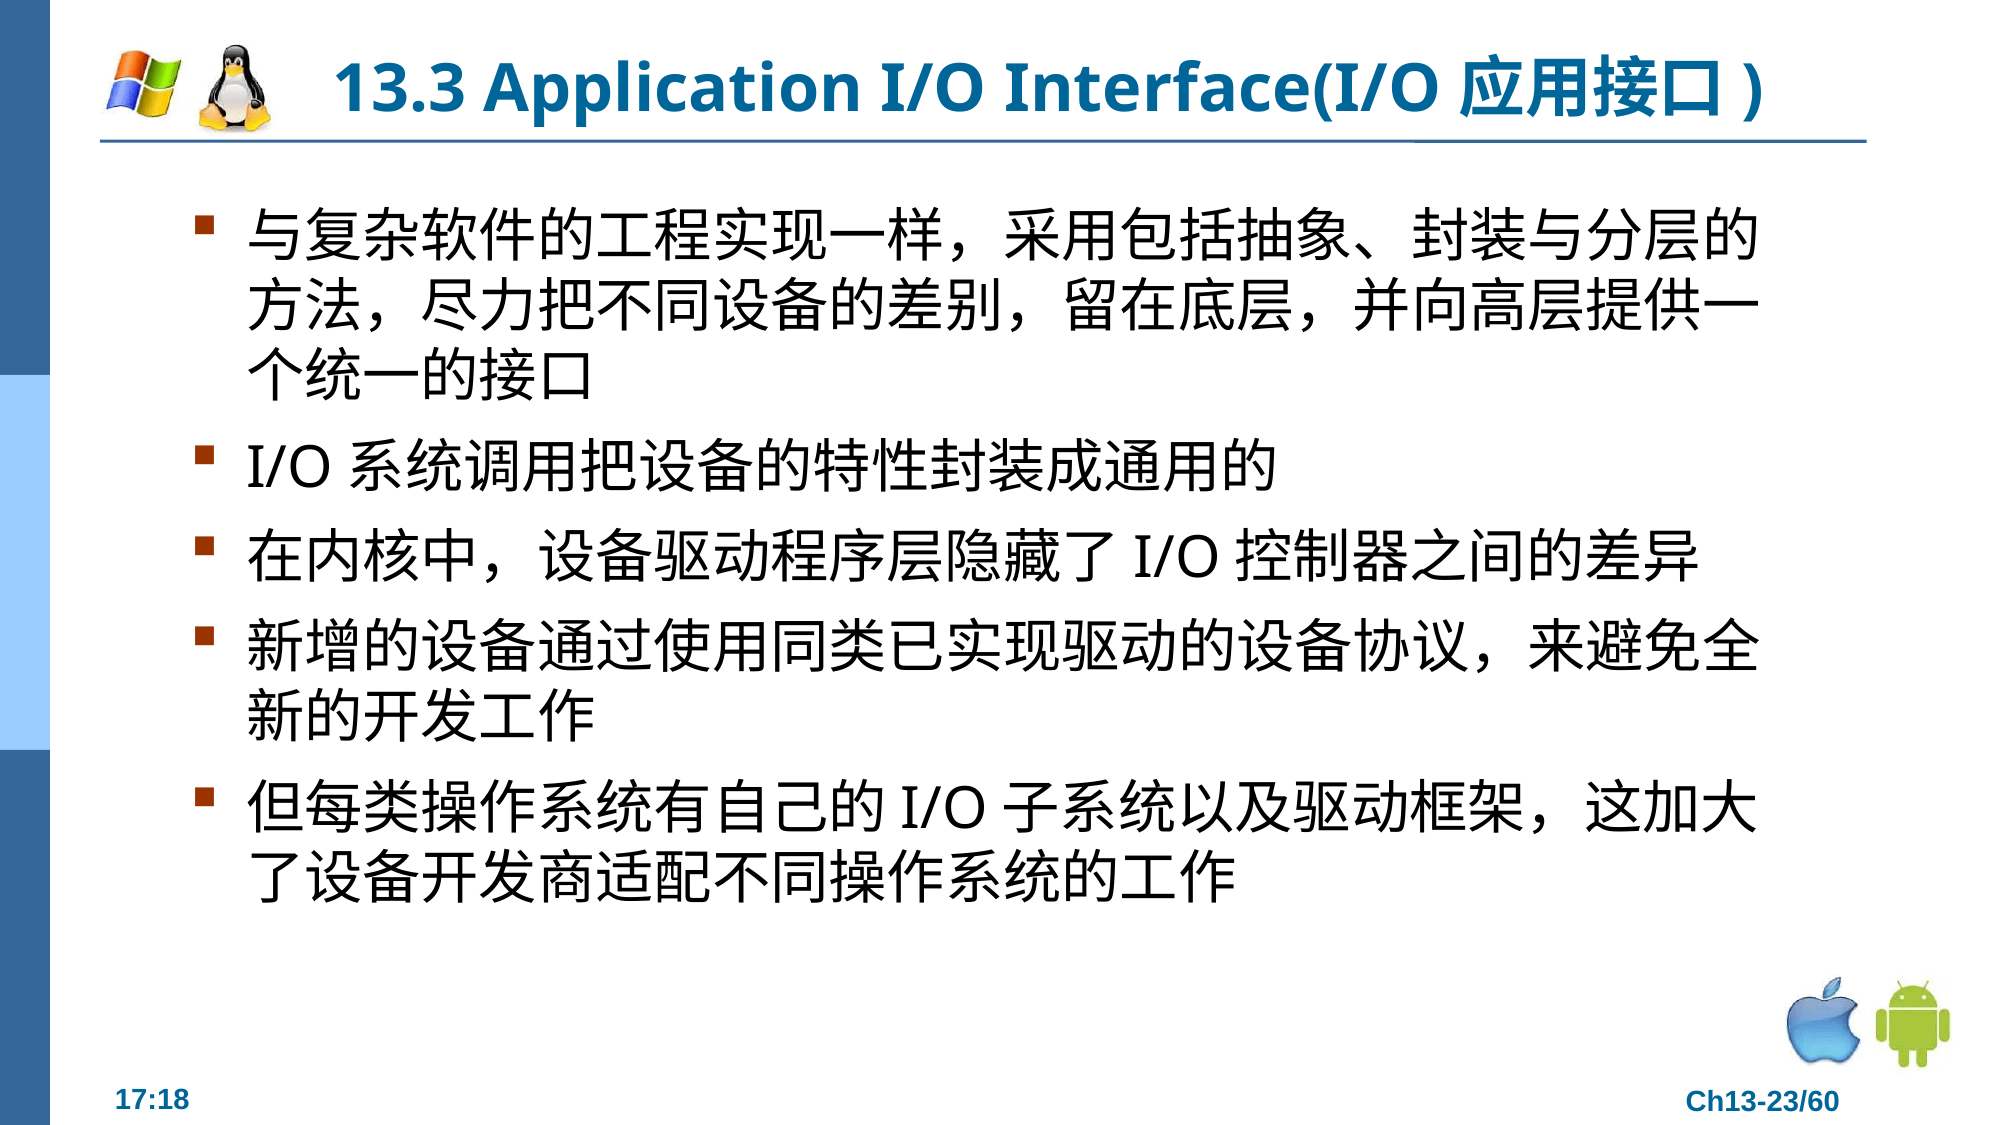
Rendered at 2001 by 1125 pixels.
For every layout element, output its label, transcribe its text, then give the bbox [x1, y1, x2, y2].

title 13.3 Application I/O Interface(I/O应用接口) [291, 37, 1806, 133]
picture [99, 36, 285, 137]
list 与复杂软件的工程实现一样，采用包括抽象、封装与分层的方法，尽力把不同设备的差别，留在底层，并向高层提供一个统一的接口 I/O系统调用把设备的特性封装成通用的 在内核中，设备驱动程序层隐藏了I/O控制器之间的差异 新增的设备通过使用同类已实现驱动的设备协议，来避免全新的开发工作 但每类操作系统有自己的I/O子系统以及驱动框架，这加大了设备开发商适配不同操作系统的工作 [174, 190, 1825, 935]
picture [1774, 973, 1959, 1074]
